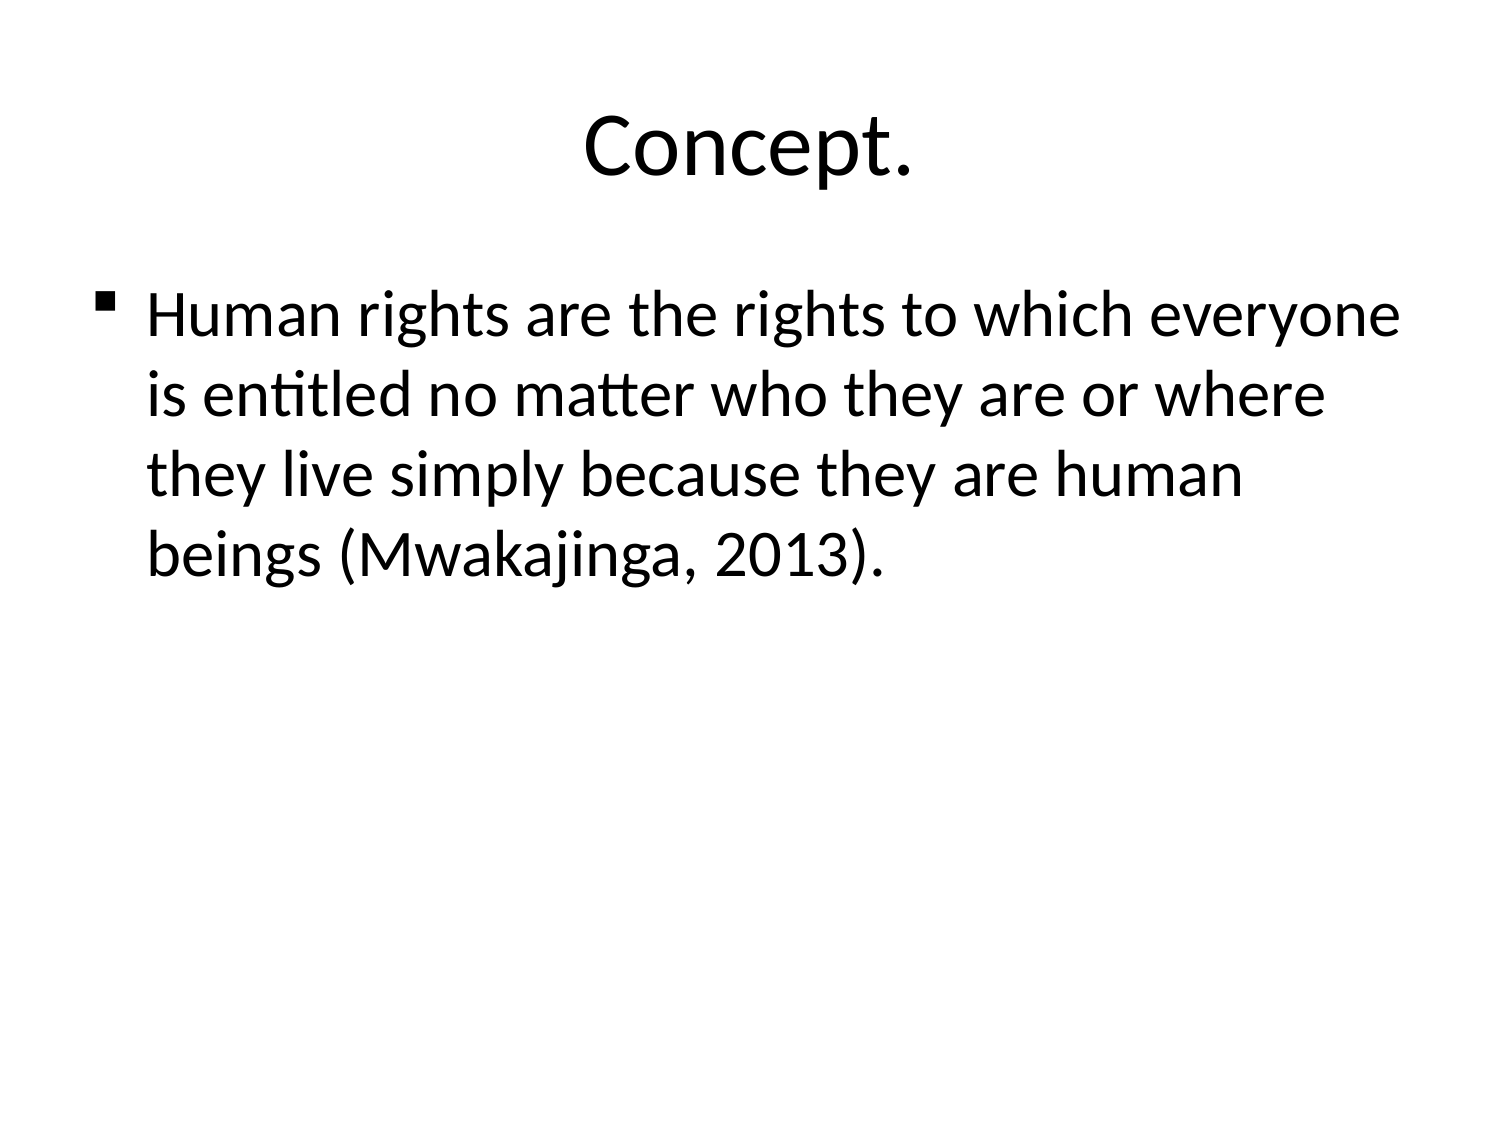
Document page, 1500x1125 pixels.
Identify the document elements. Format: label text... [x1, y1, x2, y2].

list Human rights are the rights to which everyone is entitled no matter who they are or where they live simply because they are human beings (Mwakajinga, 2013). [75, 262, 1425, 1005]
title Concept. [75, 45, 1425, 233]
